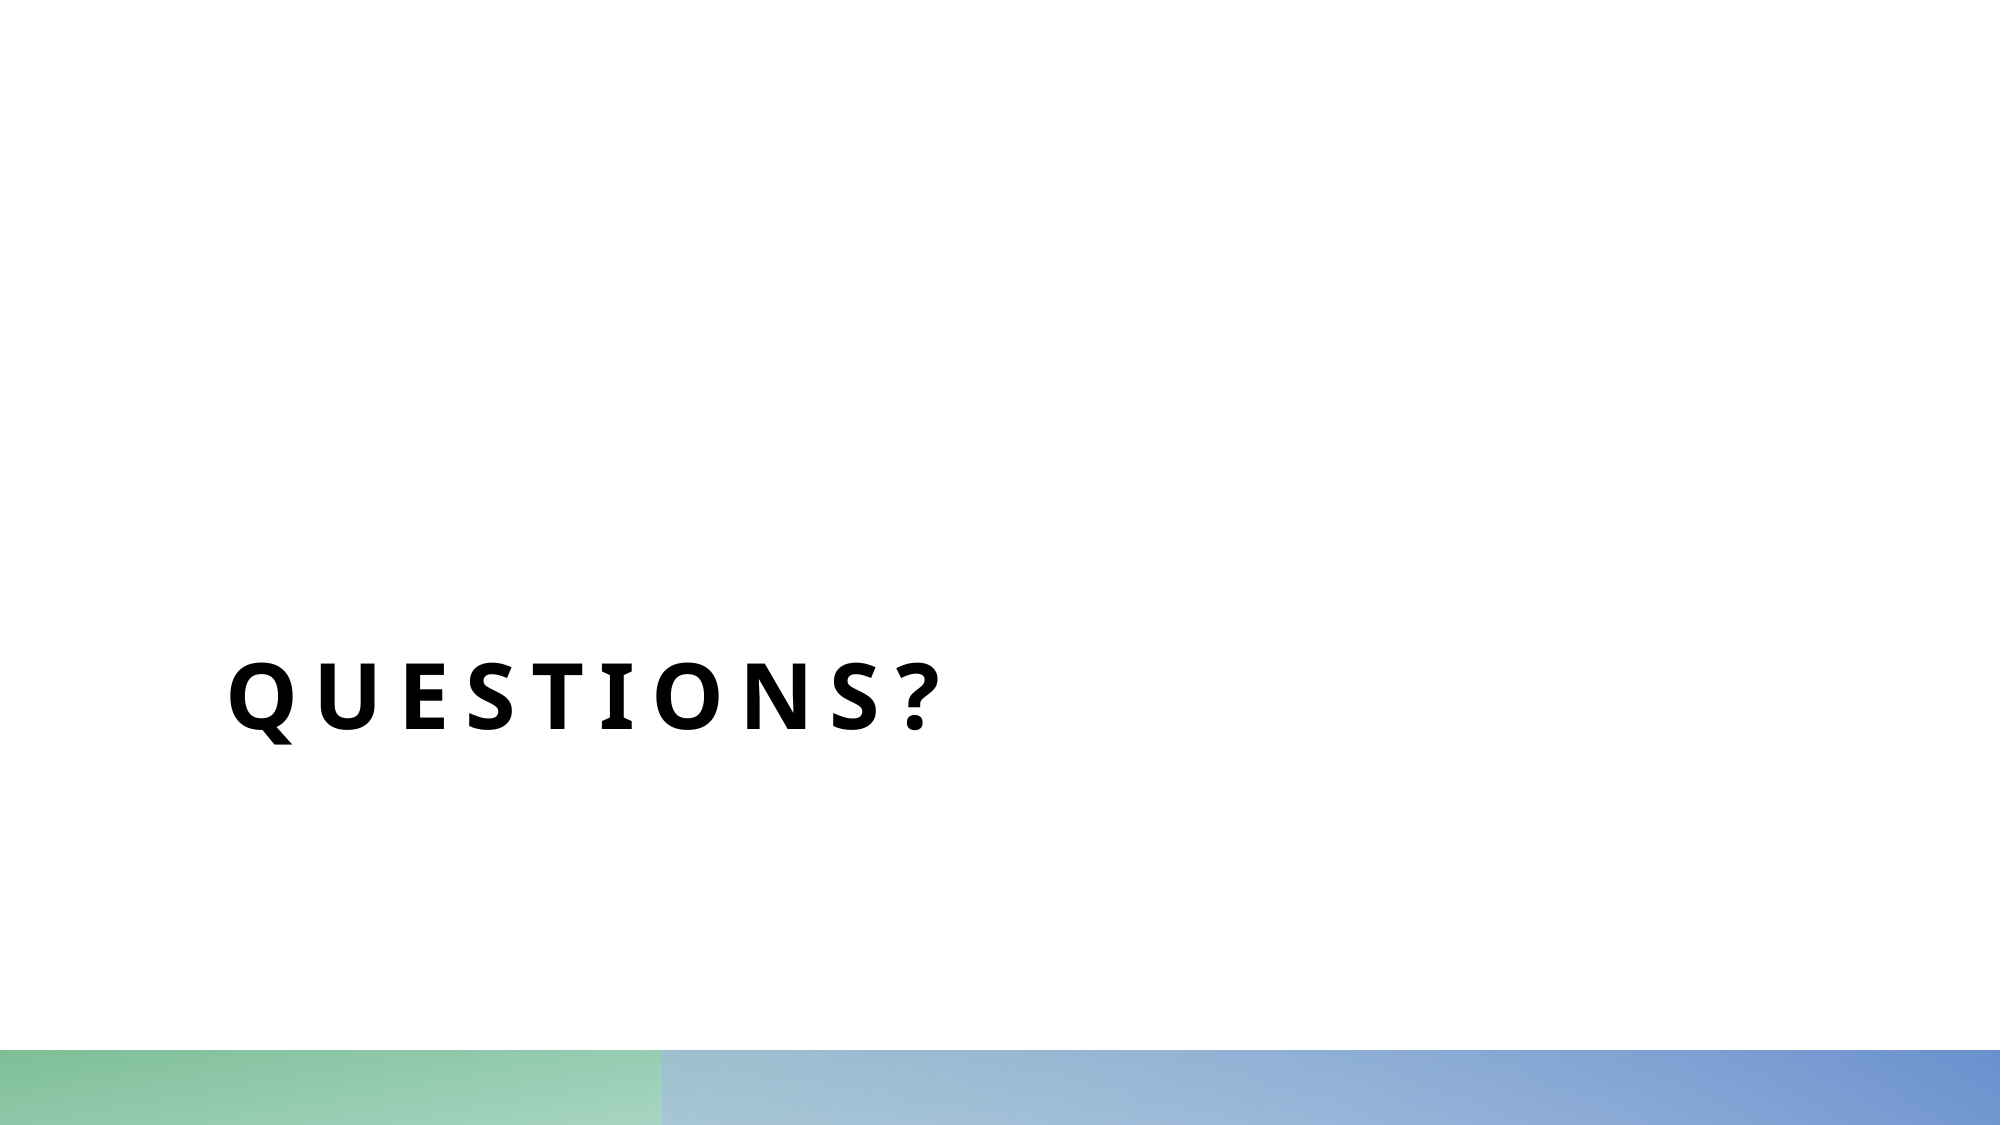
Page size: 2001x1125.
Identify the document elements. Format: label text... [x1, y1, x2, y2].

title Questions? [225, 280, 1860, 749]
